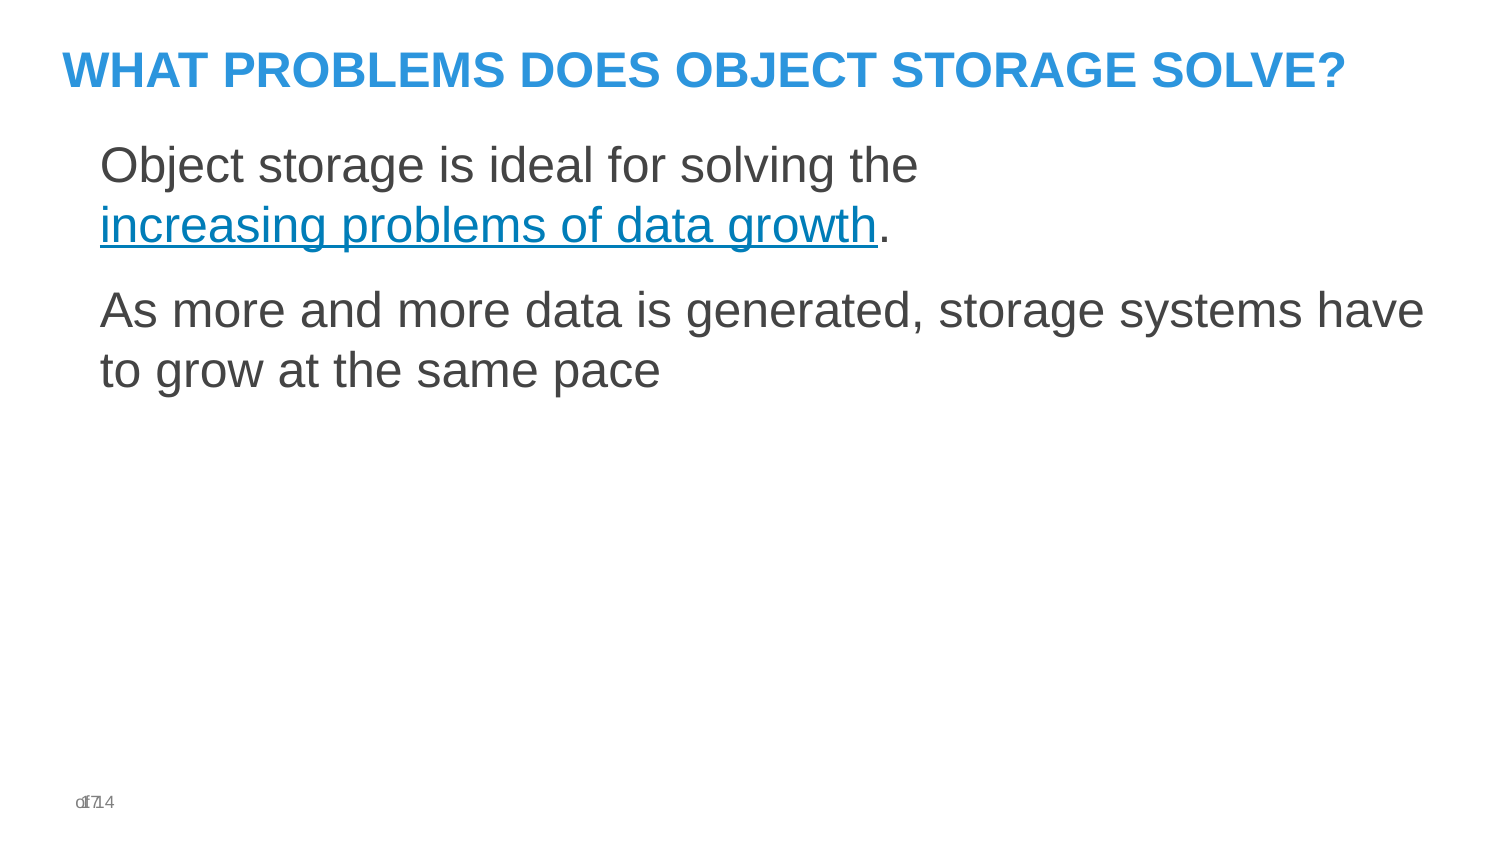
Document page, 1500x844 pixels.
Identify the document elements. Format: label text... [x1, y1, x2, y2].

title What problems does object storage solve? [62, 37, 1450, 106]
list Object storage is ideal for solving the increasing problems of data growth. As more and more data is generated, storage systems have to grow at the same pace [62, 132, 1450, 725]
